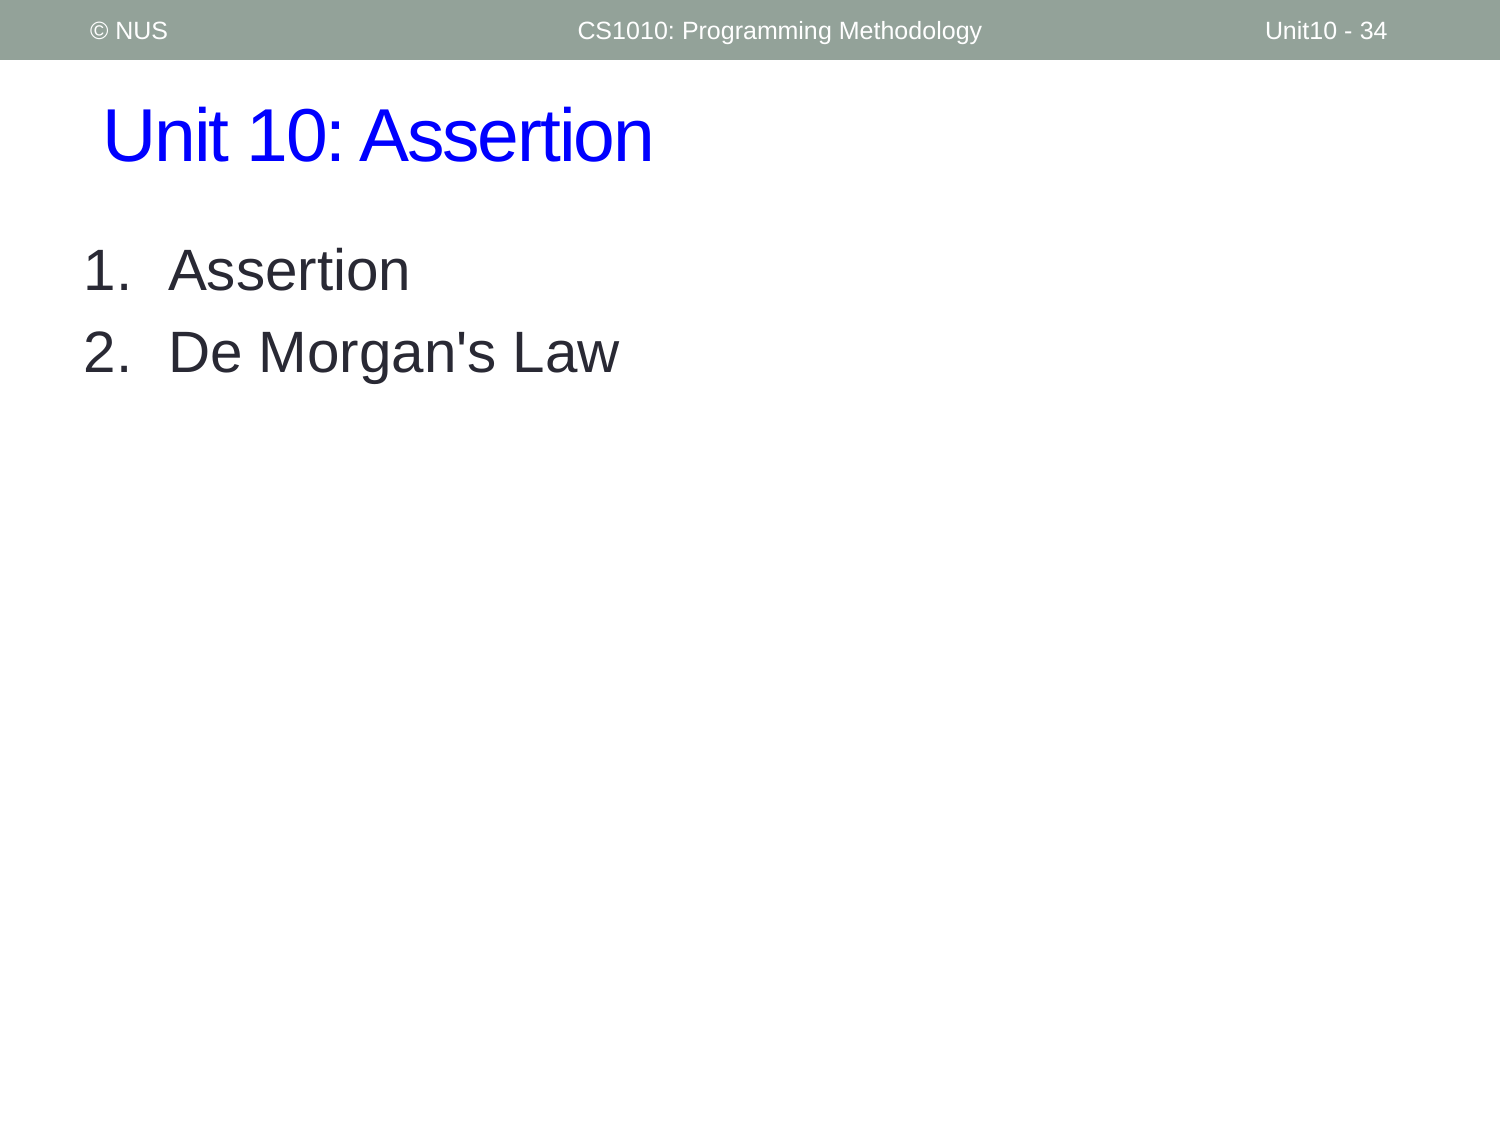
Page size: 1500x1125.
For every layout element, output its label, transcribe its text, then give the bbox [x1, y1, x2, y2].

footer CS1010: Programming Methodology [562, 3, 1238, 57]
slide_number © NUS [75, 3, 550, 57]
title Unit 10: Assertion [87, 62, 1463, 200]
list Assertion De Morgan's Law [68, 224, 1450, 963]
slide_number Unit10 - 34 [1250, 3, 1425, 57]
